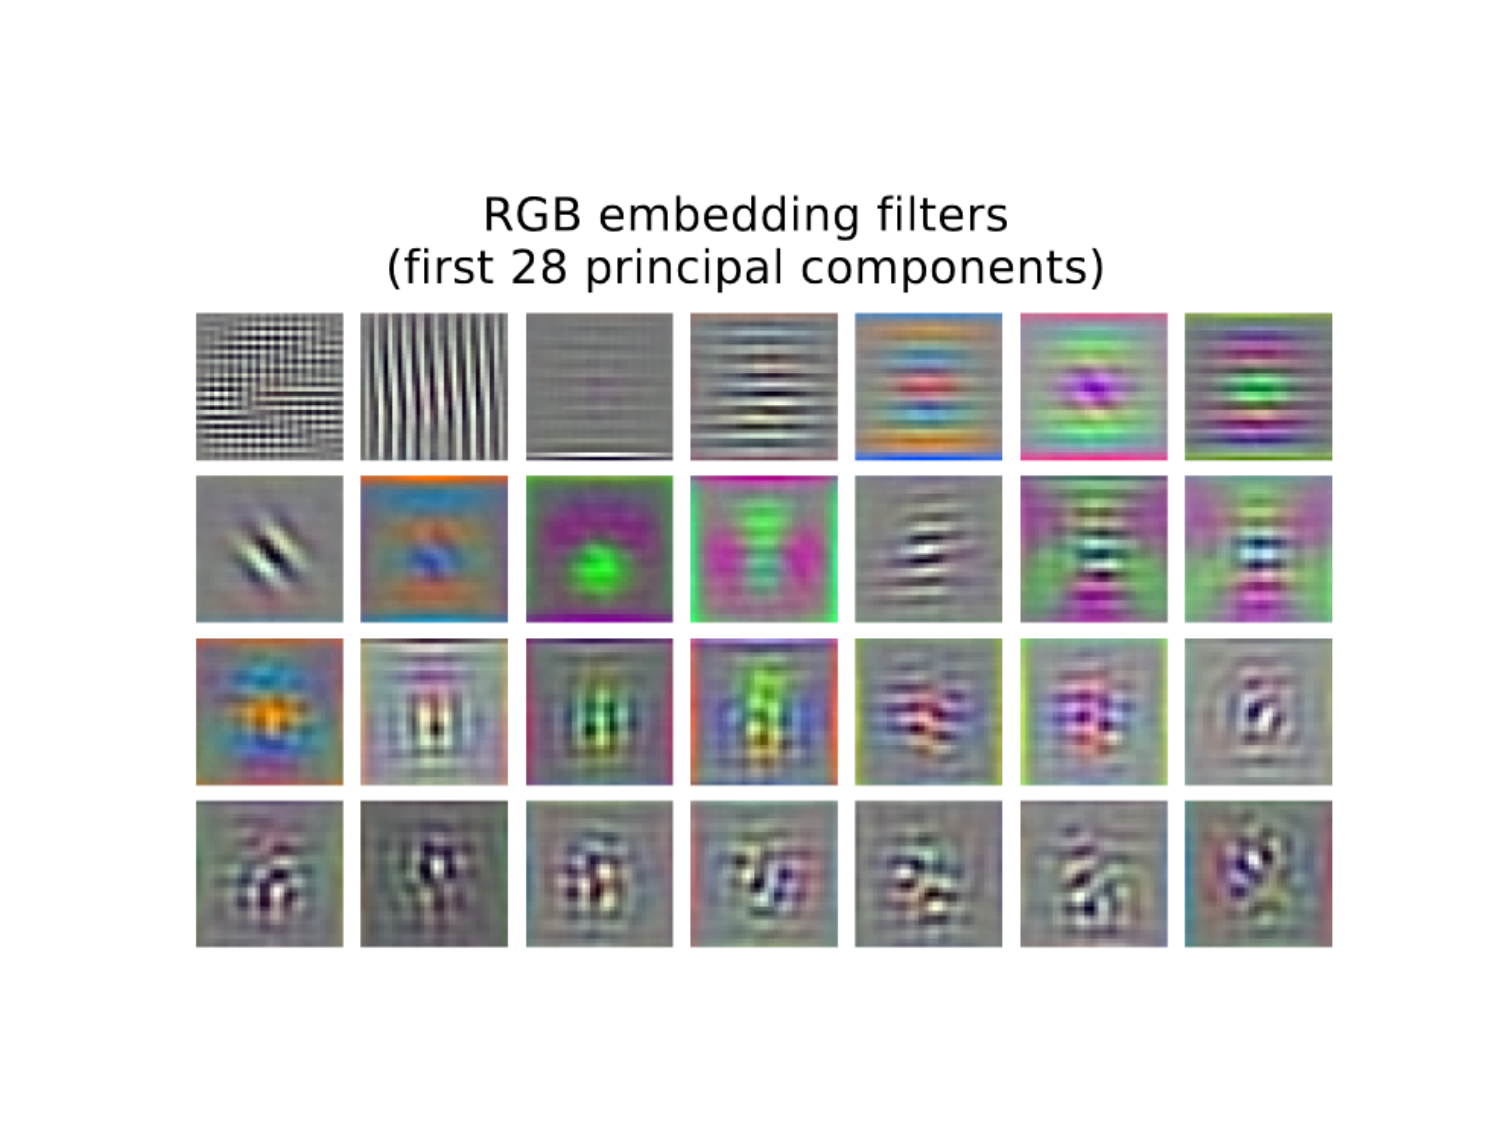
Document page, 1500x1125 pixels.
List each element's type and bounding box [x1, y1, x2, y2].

picture [134, 151, 1366, 974]
